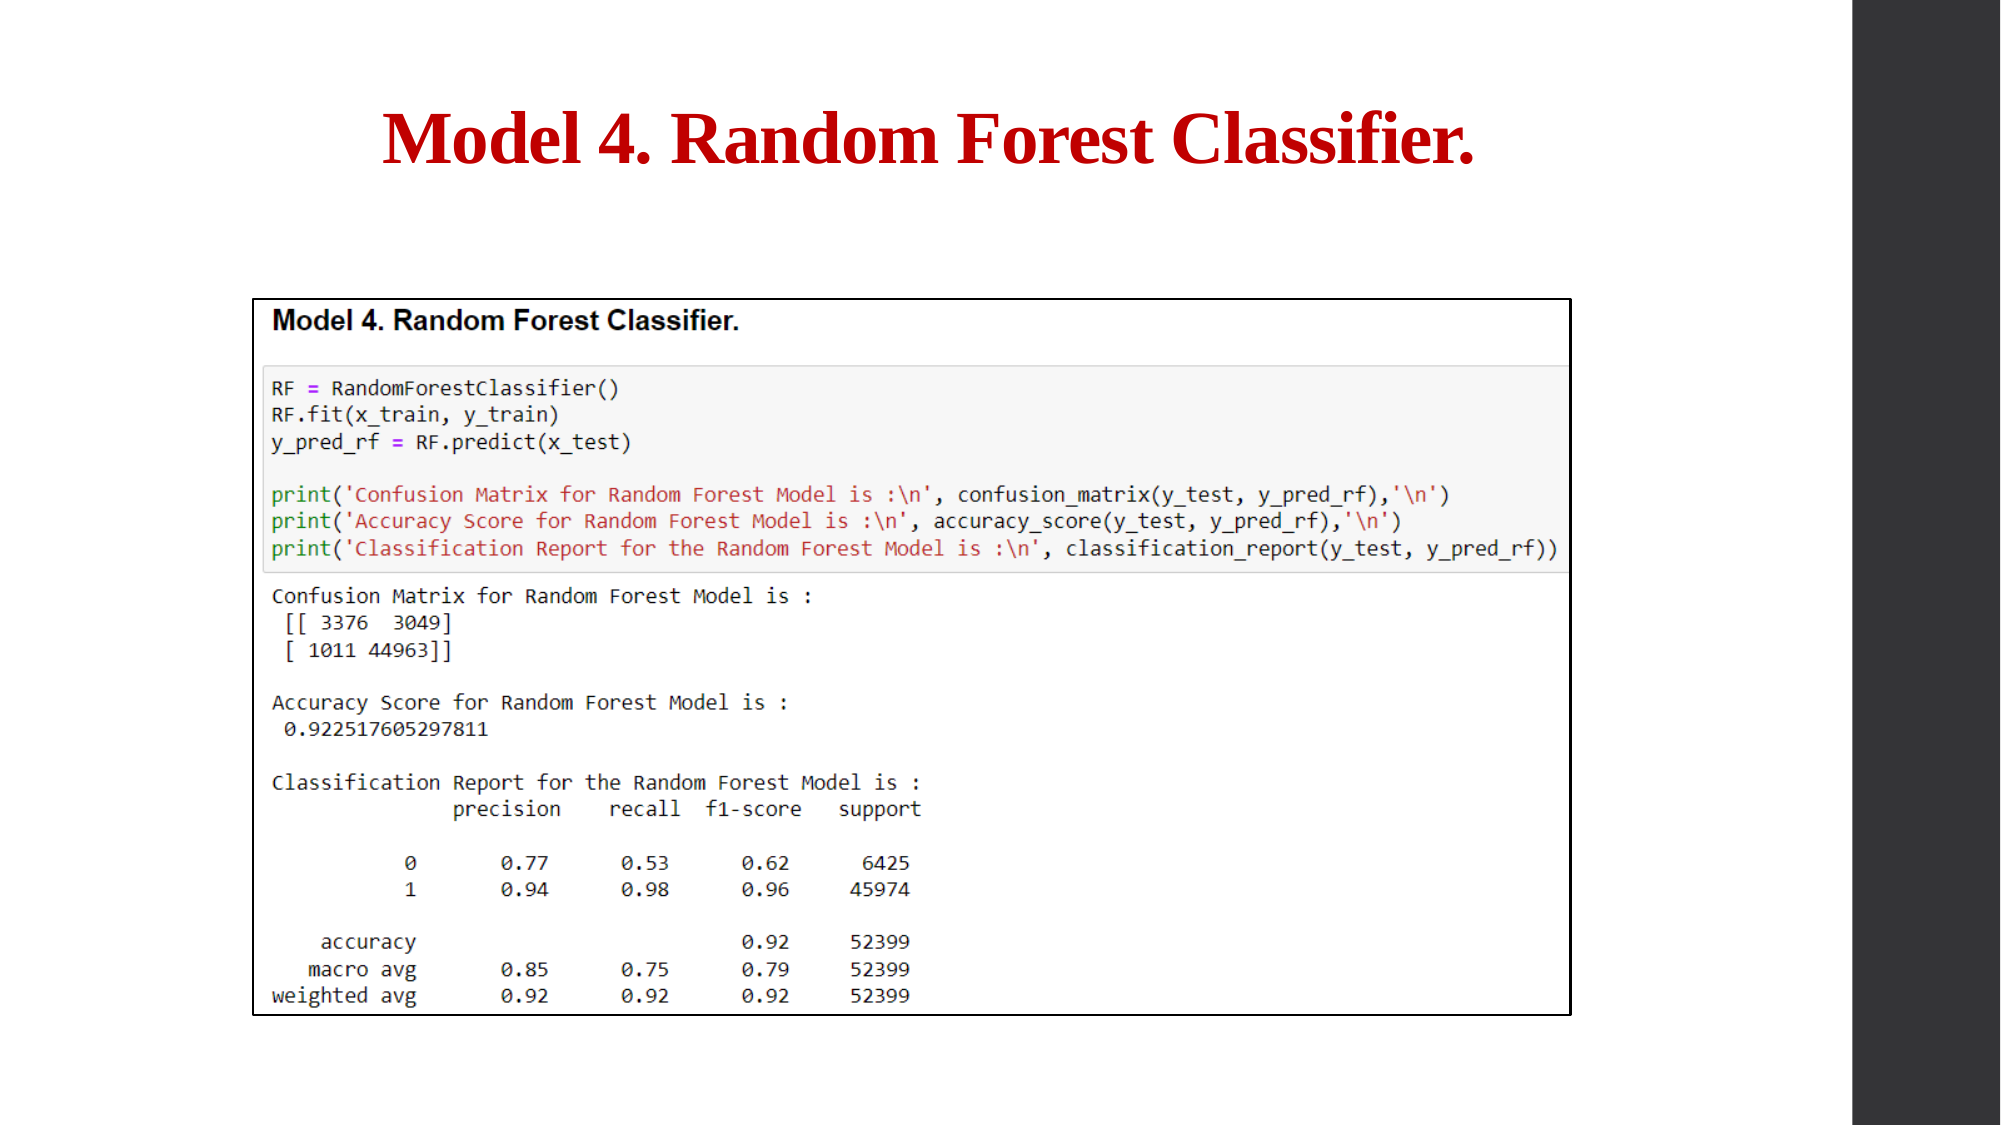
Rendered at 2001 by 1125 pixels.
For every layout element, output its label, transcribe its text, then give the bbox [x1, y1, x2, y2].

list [254, 299, 1570, 1015]
title Model 4. Random Forest Classifier. [46, 0, 1812, 188]
